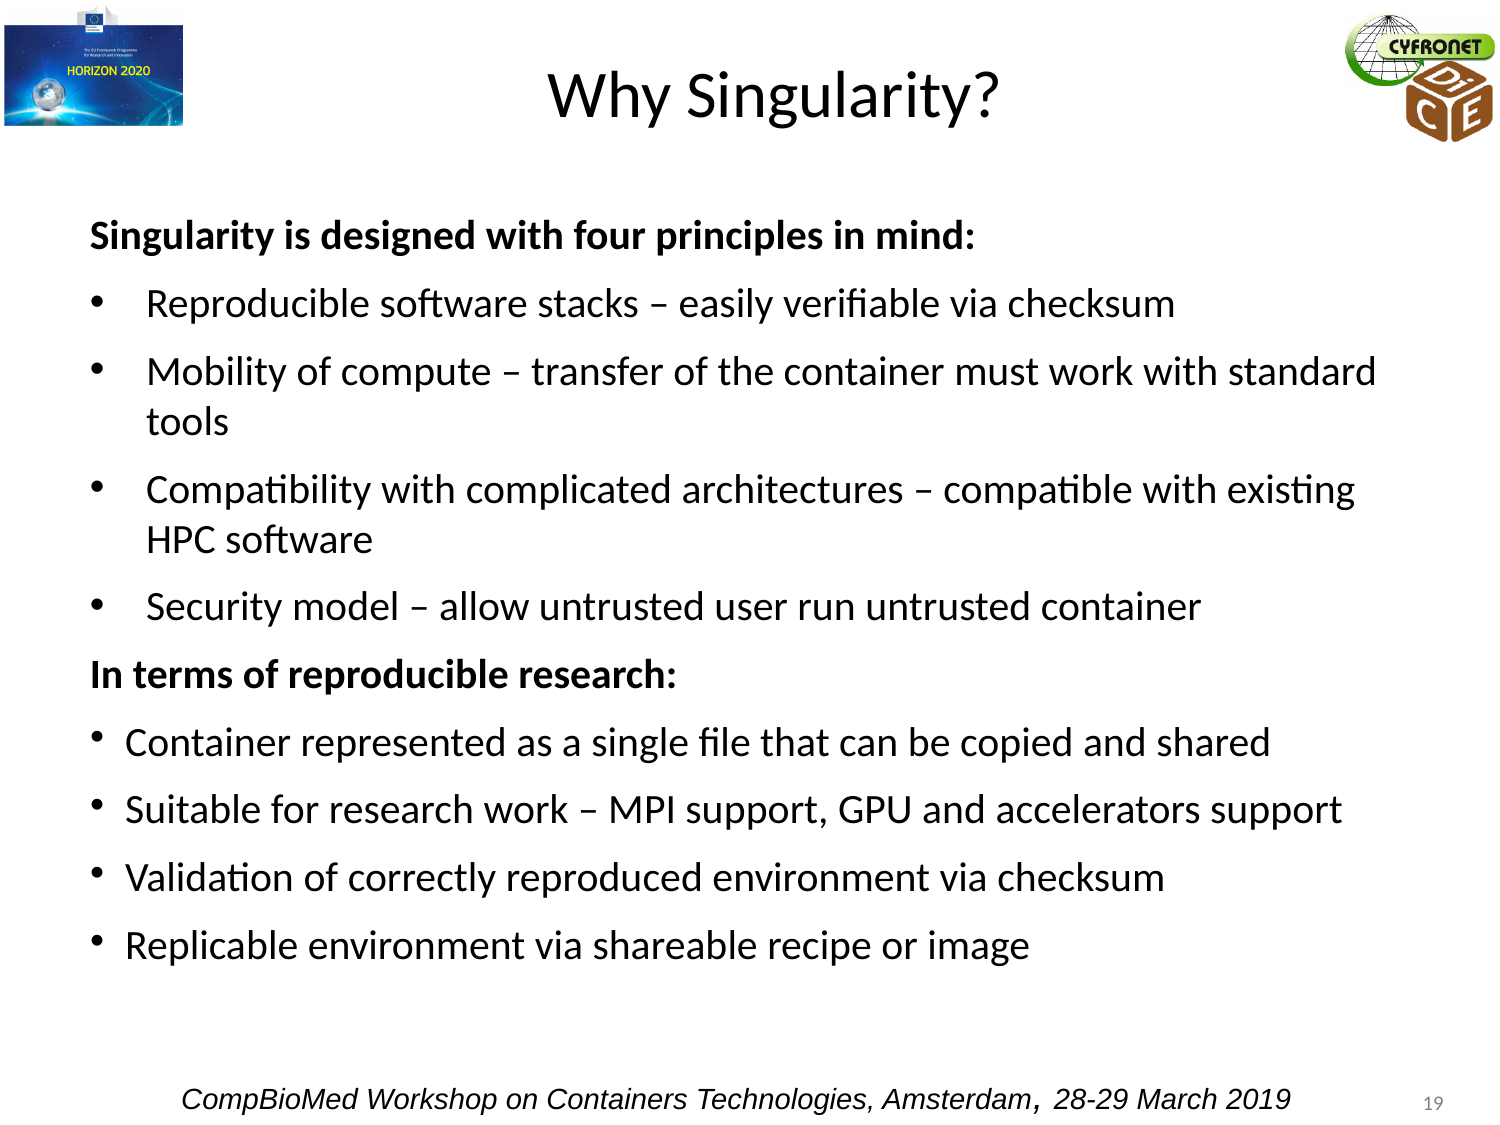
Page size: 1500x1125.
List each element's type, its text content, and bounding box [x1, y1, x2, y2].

text_box [21, 1023, 1458, 1120]
text_box Why Singularity? [222, 0, 1329, 185]
text_box [82, 1023, 1406, 1104]
text_box Singularity is designed with four principles in mind: Reproducible software stacks – easily verifiable via checksum Mobility of compute – transfer of the container must work with standard tools Compatibility with complicated architectures – compatible with existing HPC software Security model – allow untrusted user run untrusted container In terms of reproducible research: Container represented as a single file that can be copied and shared Suitable for research work – MPI support, GPU and accelerators support Validation of correctly reproduced environment via checksum Replicable environment via shareable recipe or image [75, 200, 1425, 943]
picture [1345, 13, 1495, 144]
